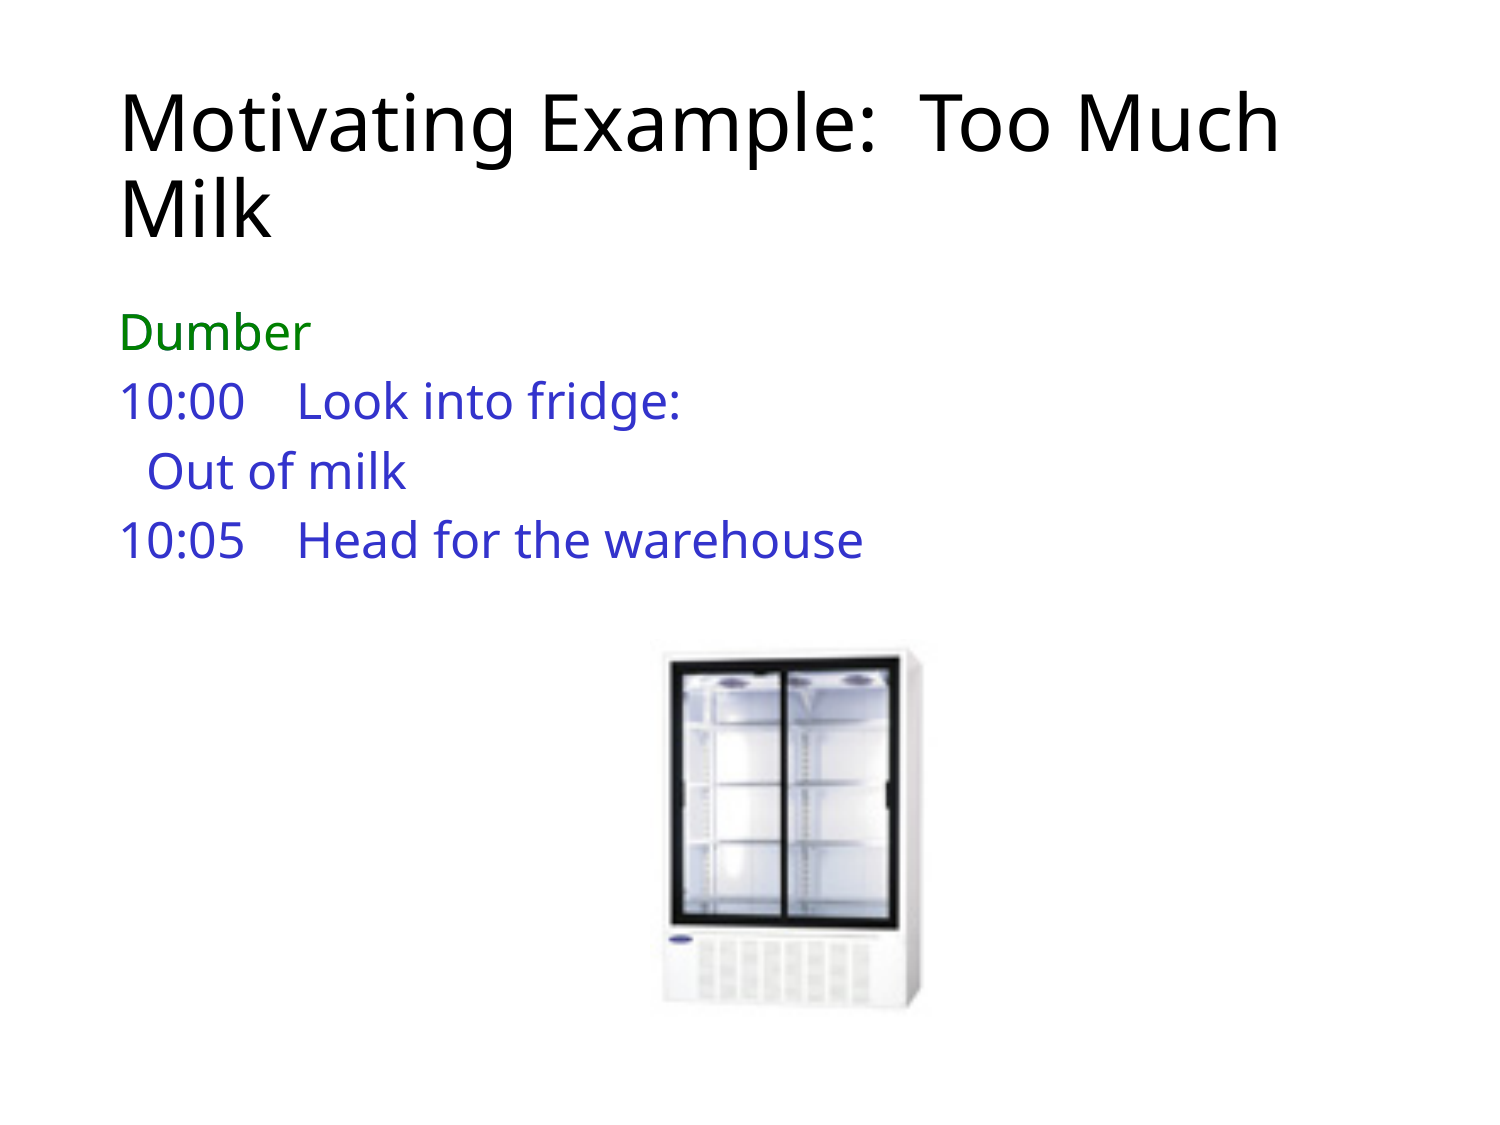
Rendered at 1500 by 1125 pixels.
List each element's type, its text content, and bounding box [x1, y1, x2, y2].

list Dumber [103, 299, 1397, 1014]
picture [649, 639, 938, 1041]
title Motivating Example: Too Much Milk [103, 59, 1397, 278]
